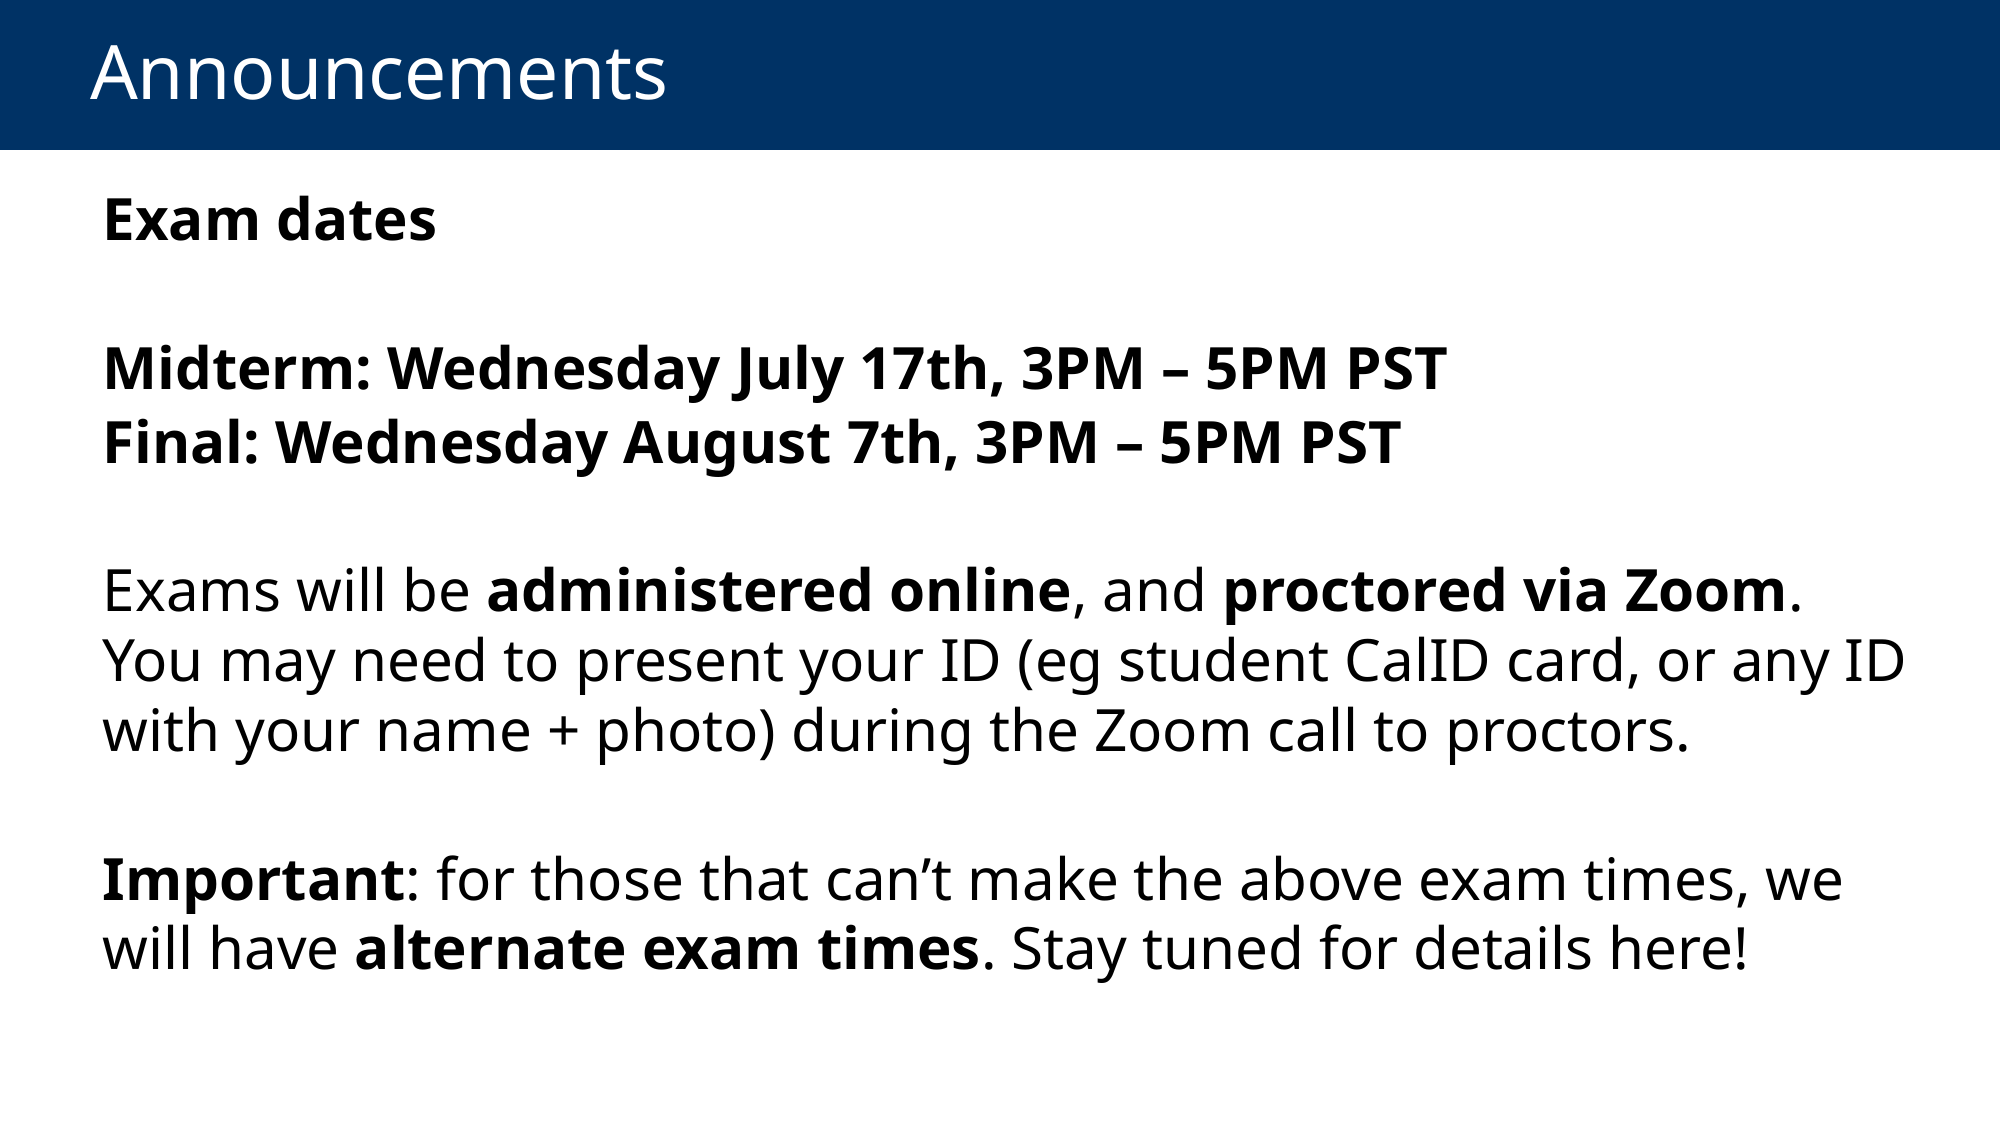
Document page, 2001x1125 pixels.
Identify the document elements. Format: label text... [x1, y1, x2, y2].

list Exam dates Midterm: Wednesday July 17th, 3PM – 5PM PST Final: Wednesday August 7th, 3PM – 5PM PST Exams will be administered online, and proctored via Zoom. You may need to present your ID (eg student CalID card, or any ID with your name + photo) during the Zoom call to proctors. Important: for those that can’t make the above exam times, we will have alternate exam times. Stay tuned for details here! [87, 174, 1928, 1038]
title Announcements [0, 0, 2000, 152]
